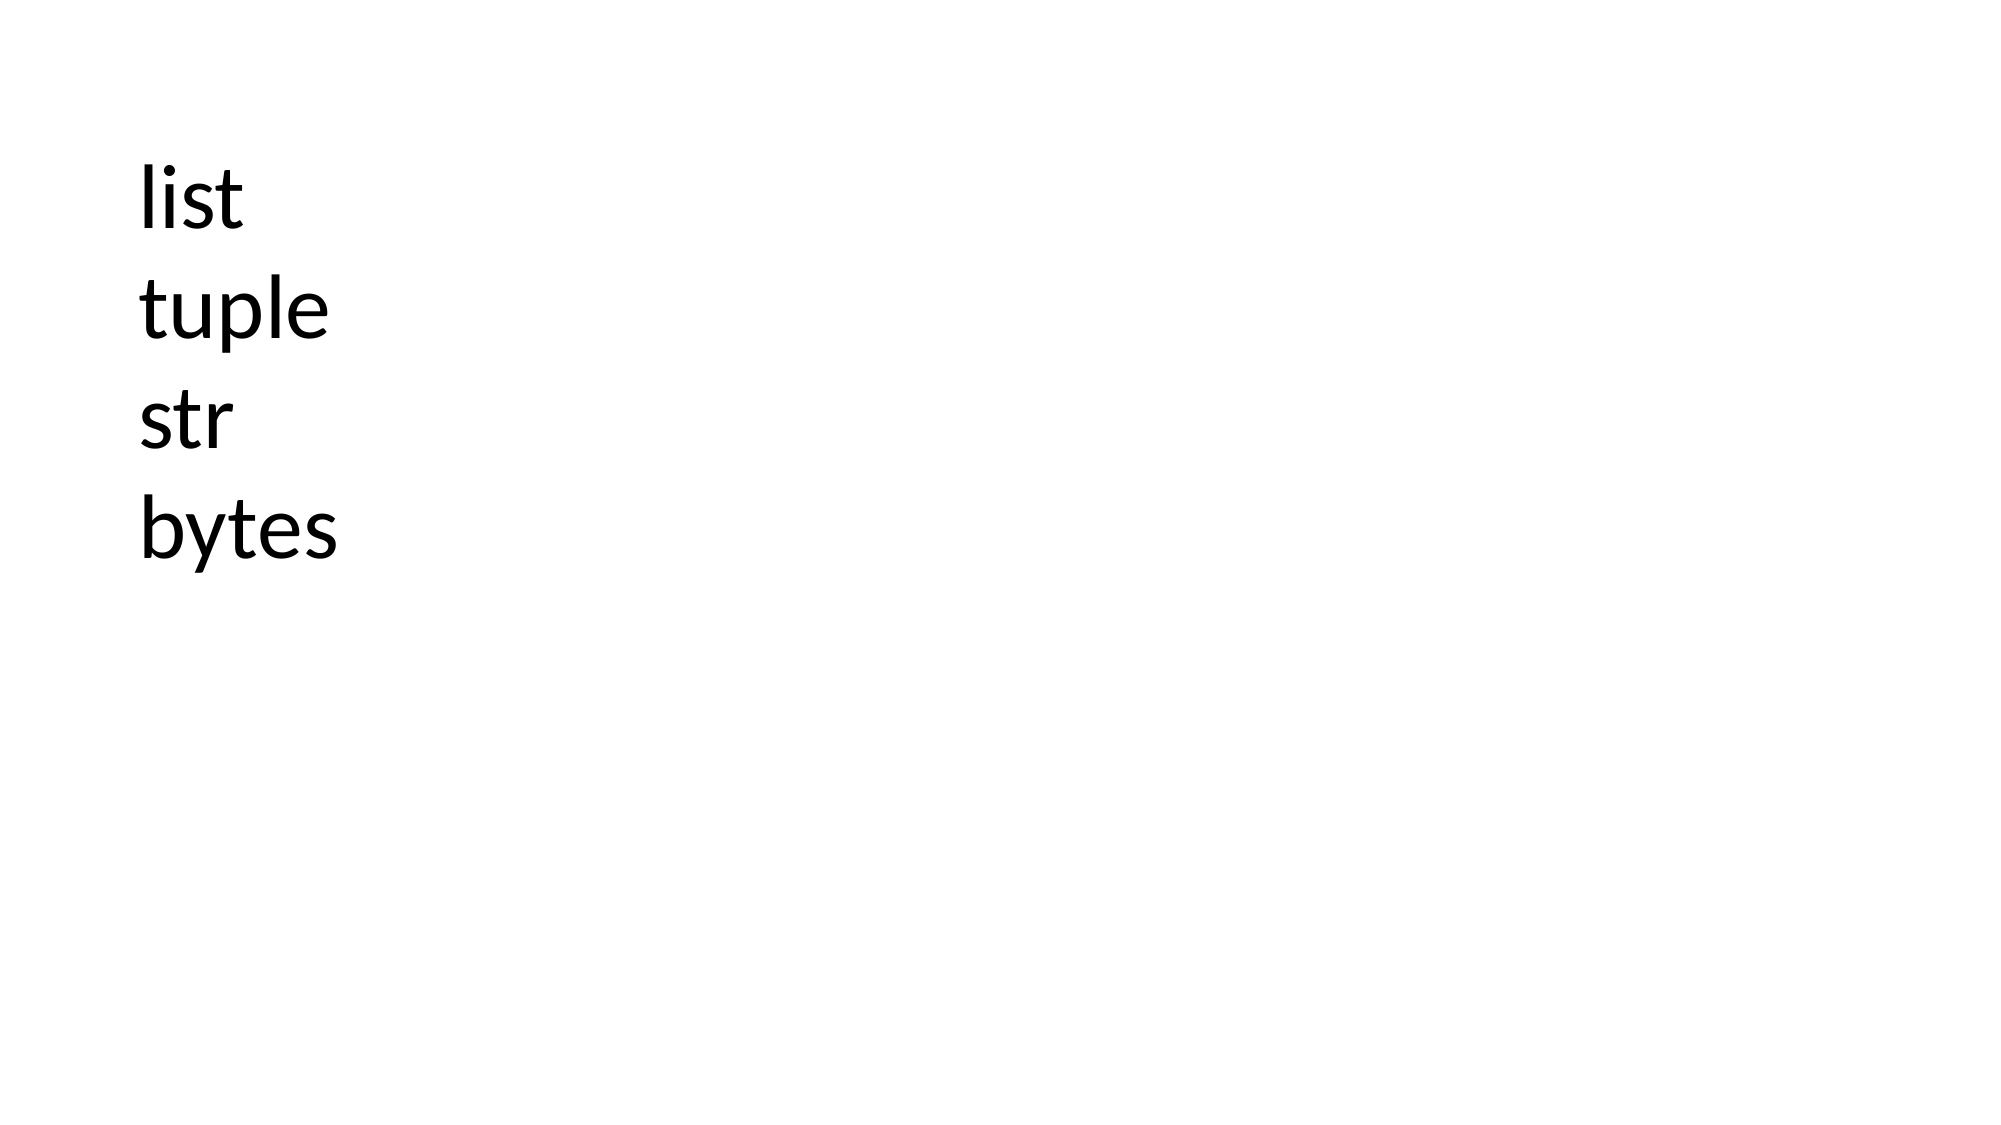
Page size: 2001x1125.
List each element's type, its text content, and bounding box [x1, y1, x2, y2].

text_box list tuple str bytes [123, 129, 1044, 695]
